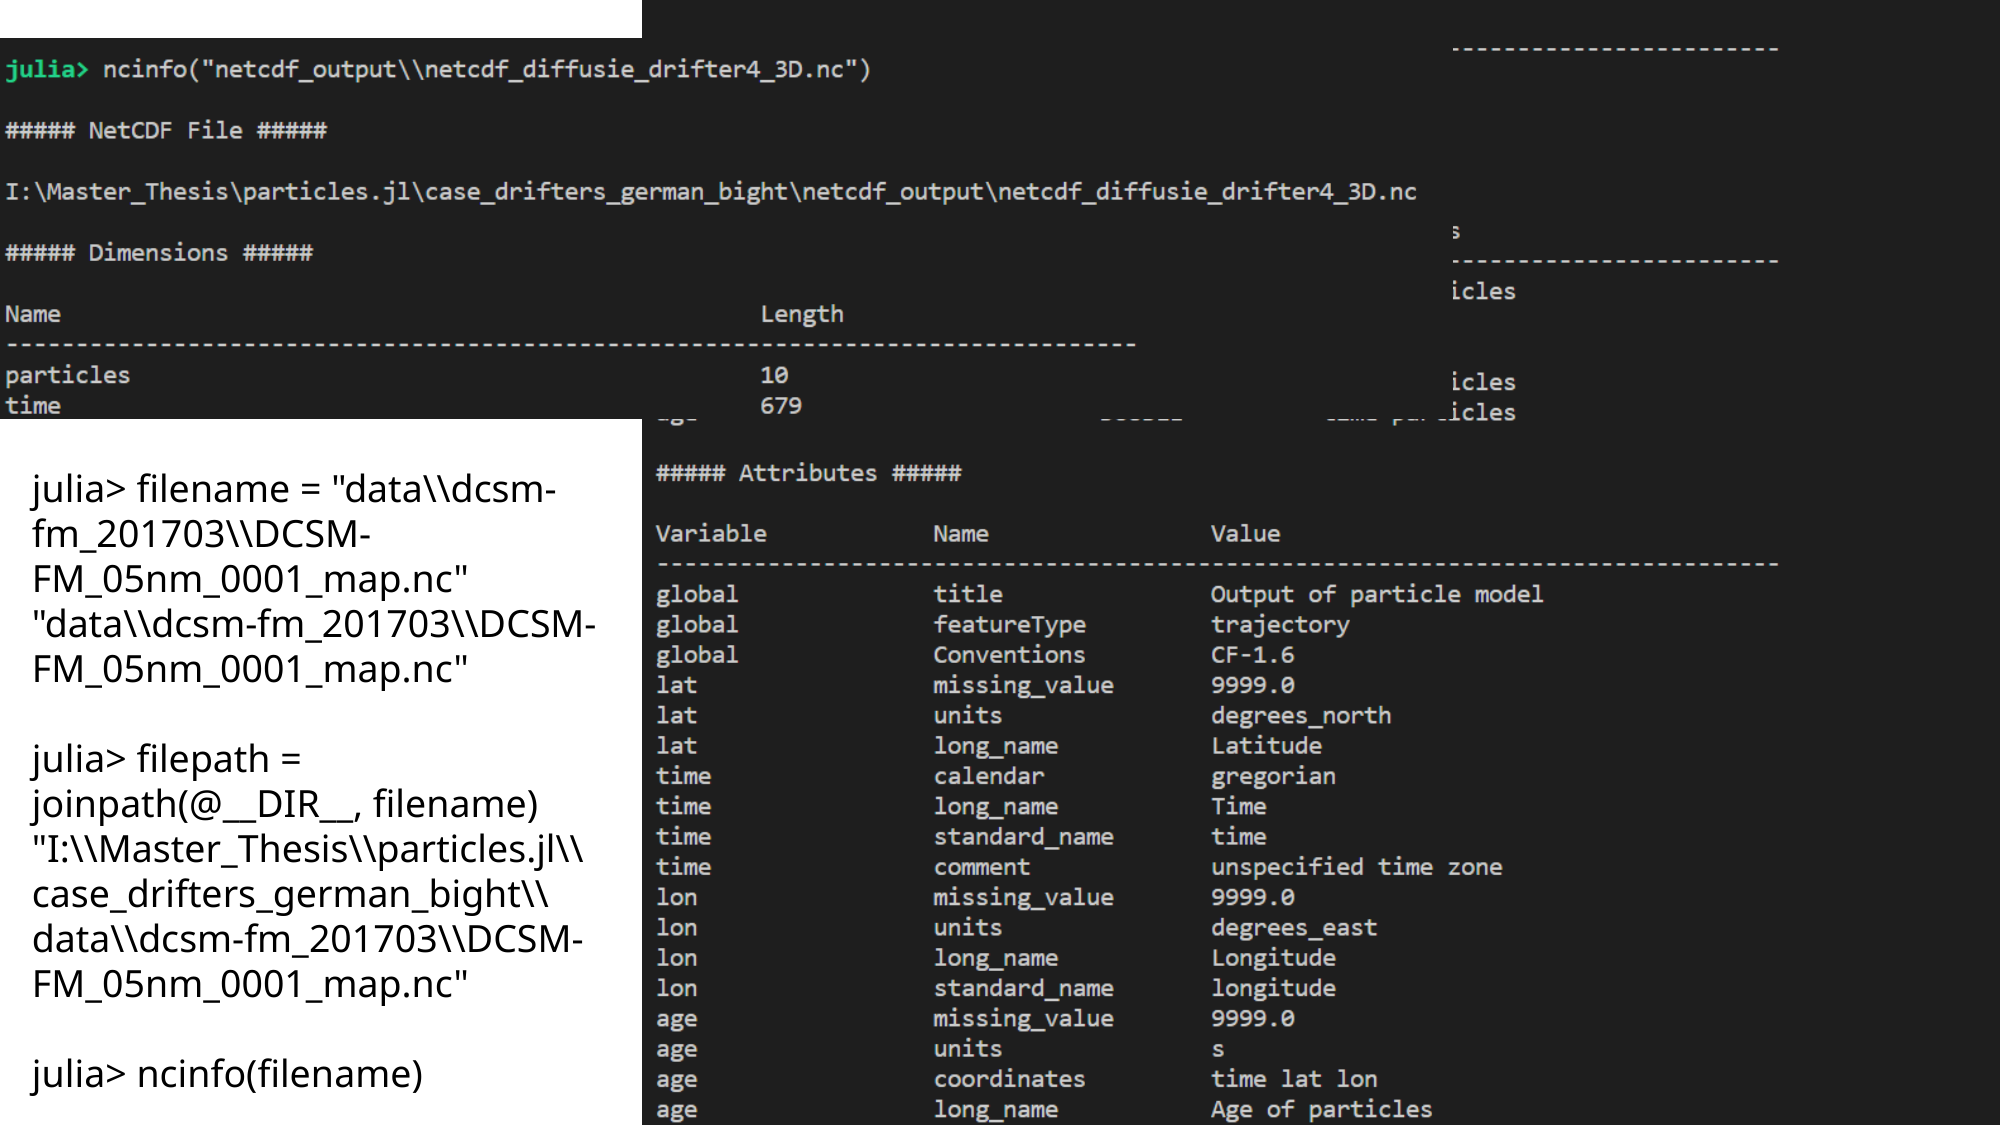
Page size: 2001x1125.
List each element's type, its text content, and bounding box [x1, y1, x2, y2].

text_box julia> filename = "data\\dcsm-fm_201703\\DCSM-FM_05nm_0001_map.nc" "data\\dcsm-fm_201703\\DCSM-FM_05nm_0001_map.nc" julia> filepath = joinpath(@__DIR__, filename) "I:\\Master_Thesis\\particles.jl\\case_drifters_german_bight\\data\\dcsm-fm_201703\\DCSM-FM_05nm_0001_map.nc" julia> ncinfo(filename) [17, 457, 642, 1102]
picture [0, 0, 2000, 1125]
